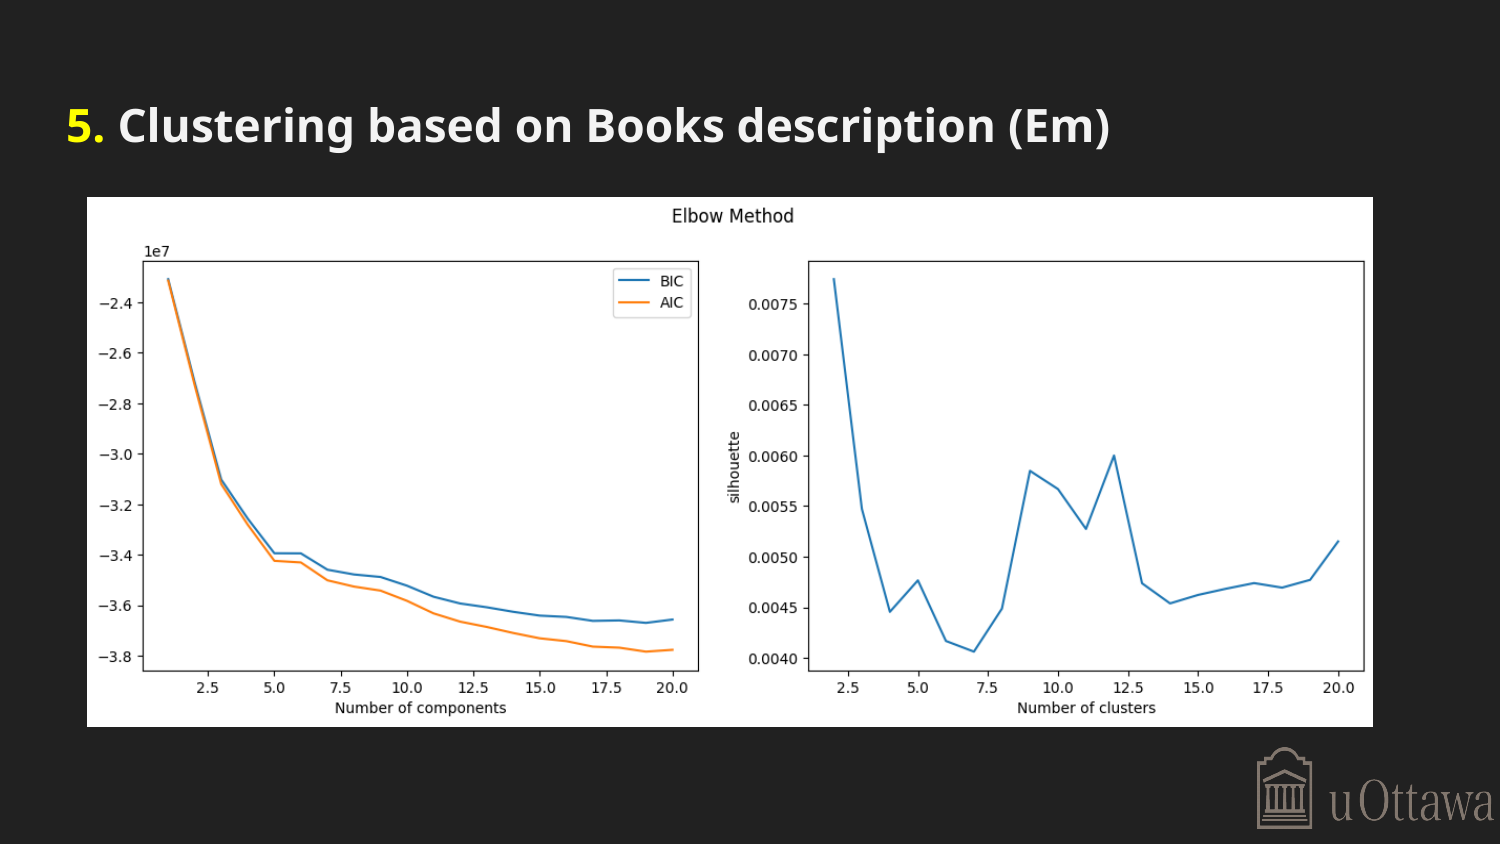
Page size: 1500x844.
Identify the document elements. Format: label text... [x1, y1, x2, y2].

picture [87, 197, 1374, 727]
picture [1257, 747, 1494, 829]
title 5. Clustering based on Books description (Em) [51, 72, 1449, 167]
